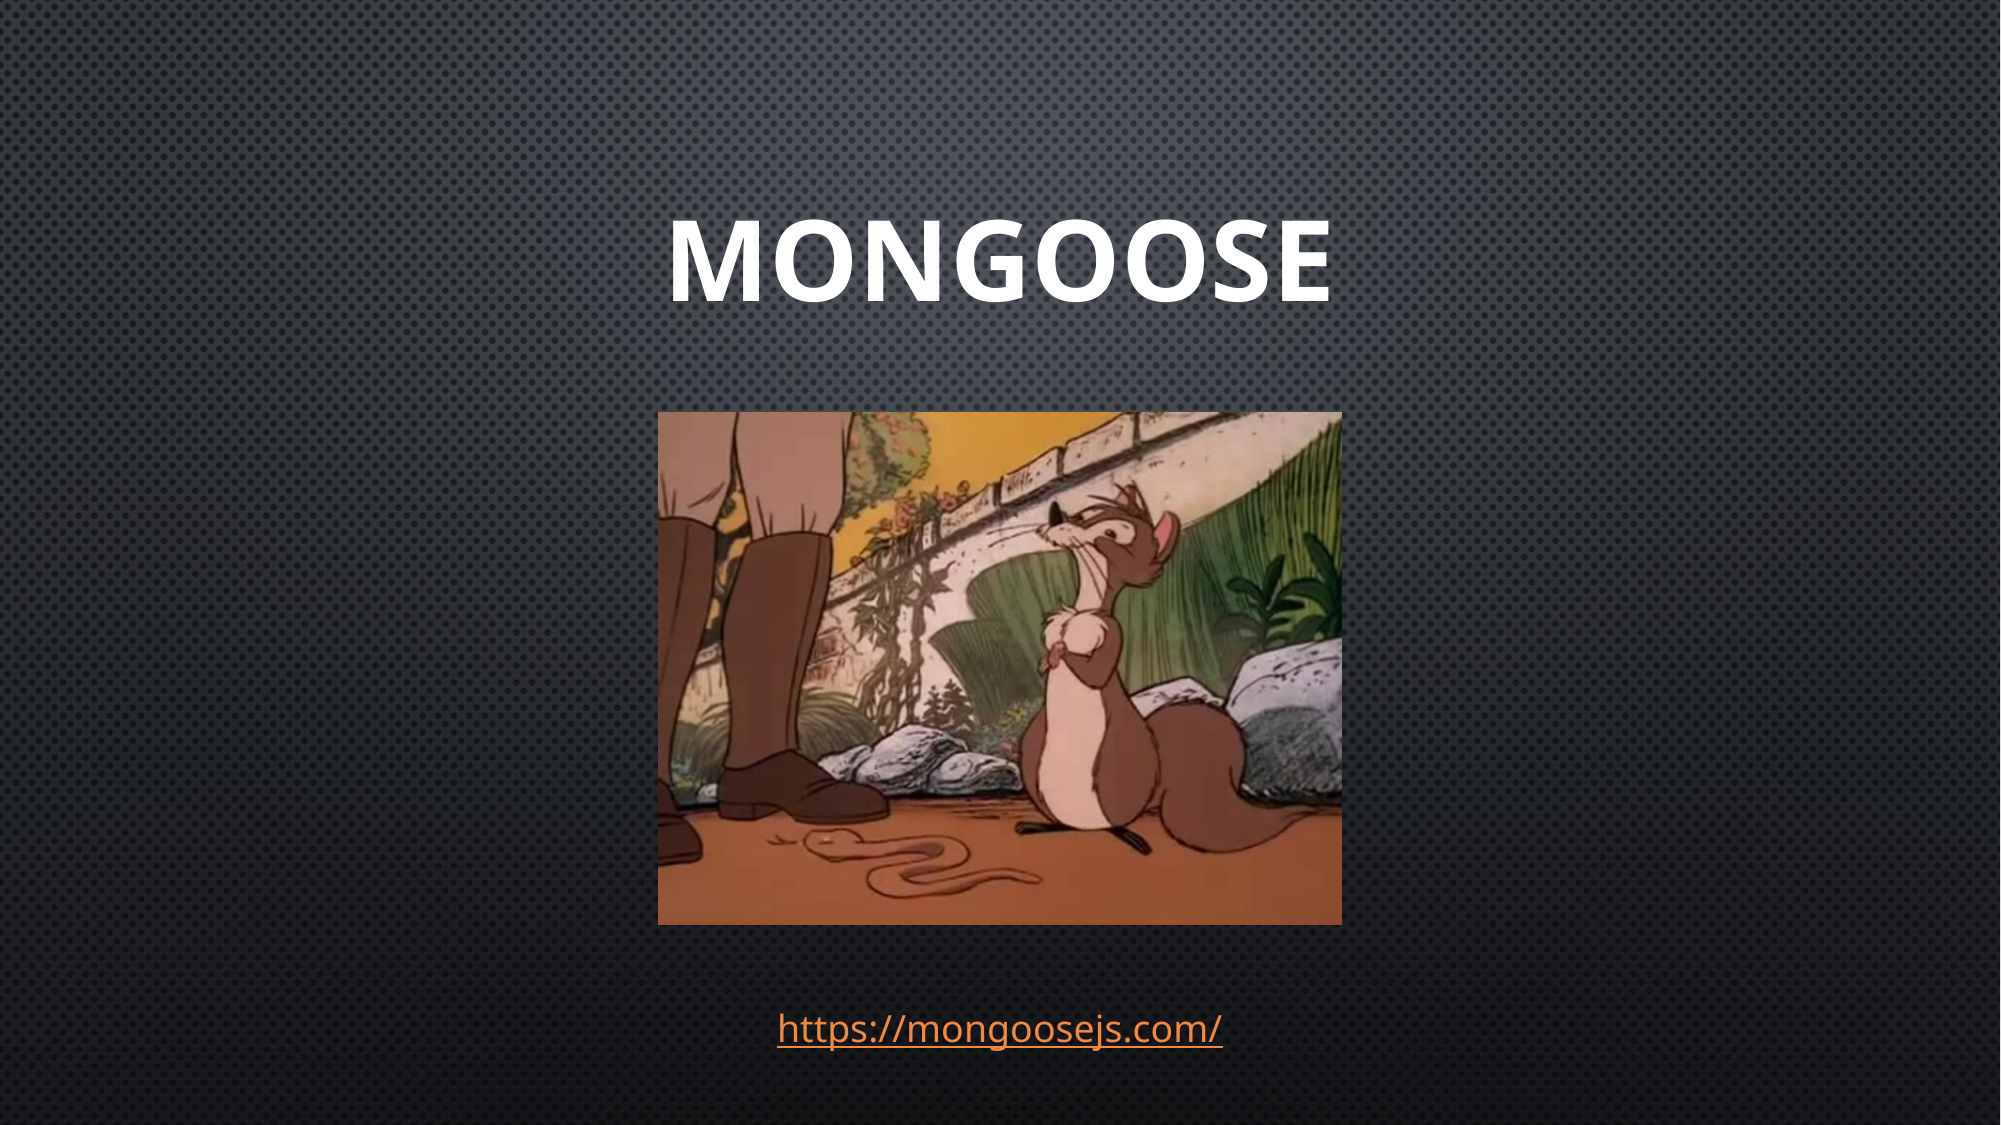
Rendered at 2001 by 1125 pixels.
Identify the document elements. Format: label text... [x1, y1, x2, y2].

title Mongoose [187, 99, 1813, 413]
text_box https://mongoosejs.com/ [424, 997, 1575, 1064]
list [657, 412, 1342, 926]
